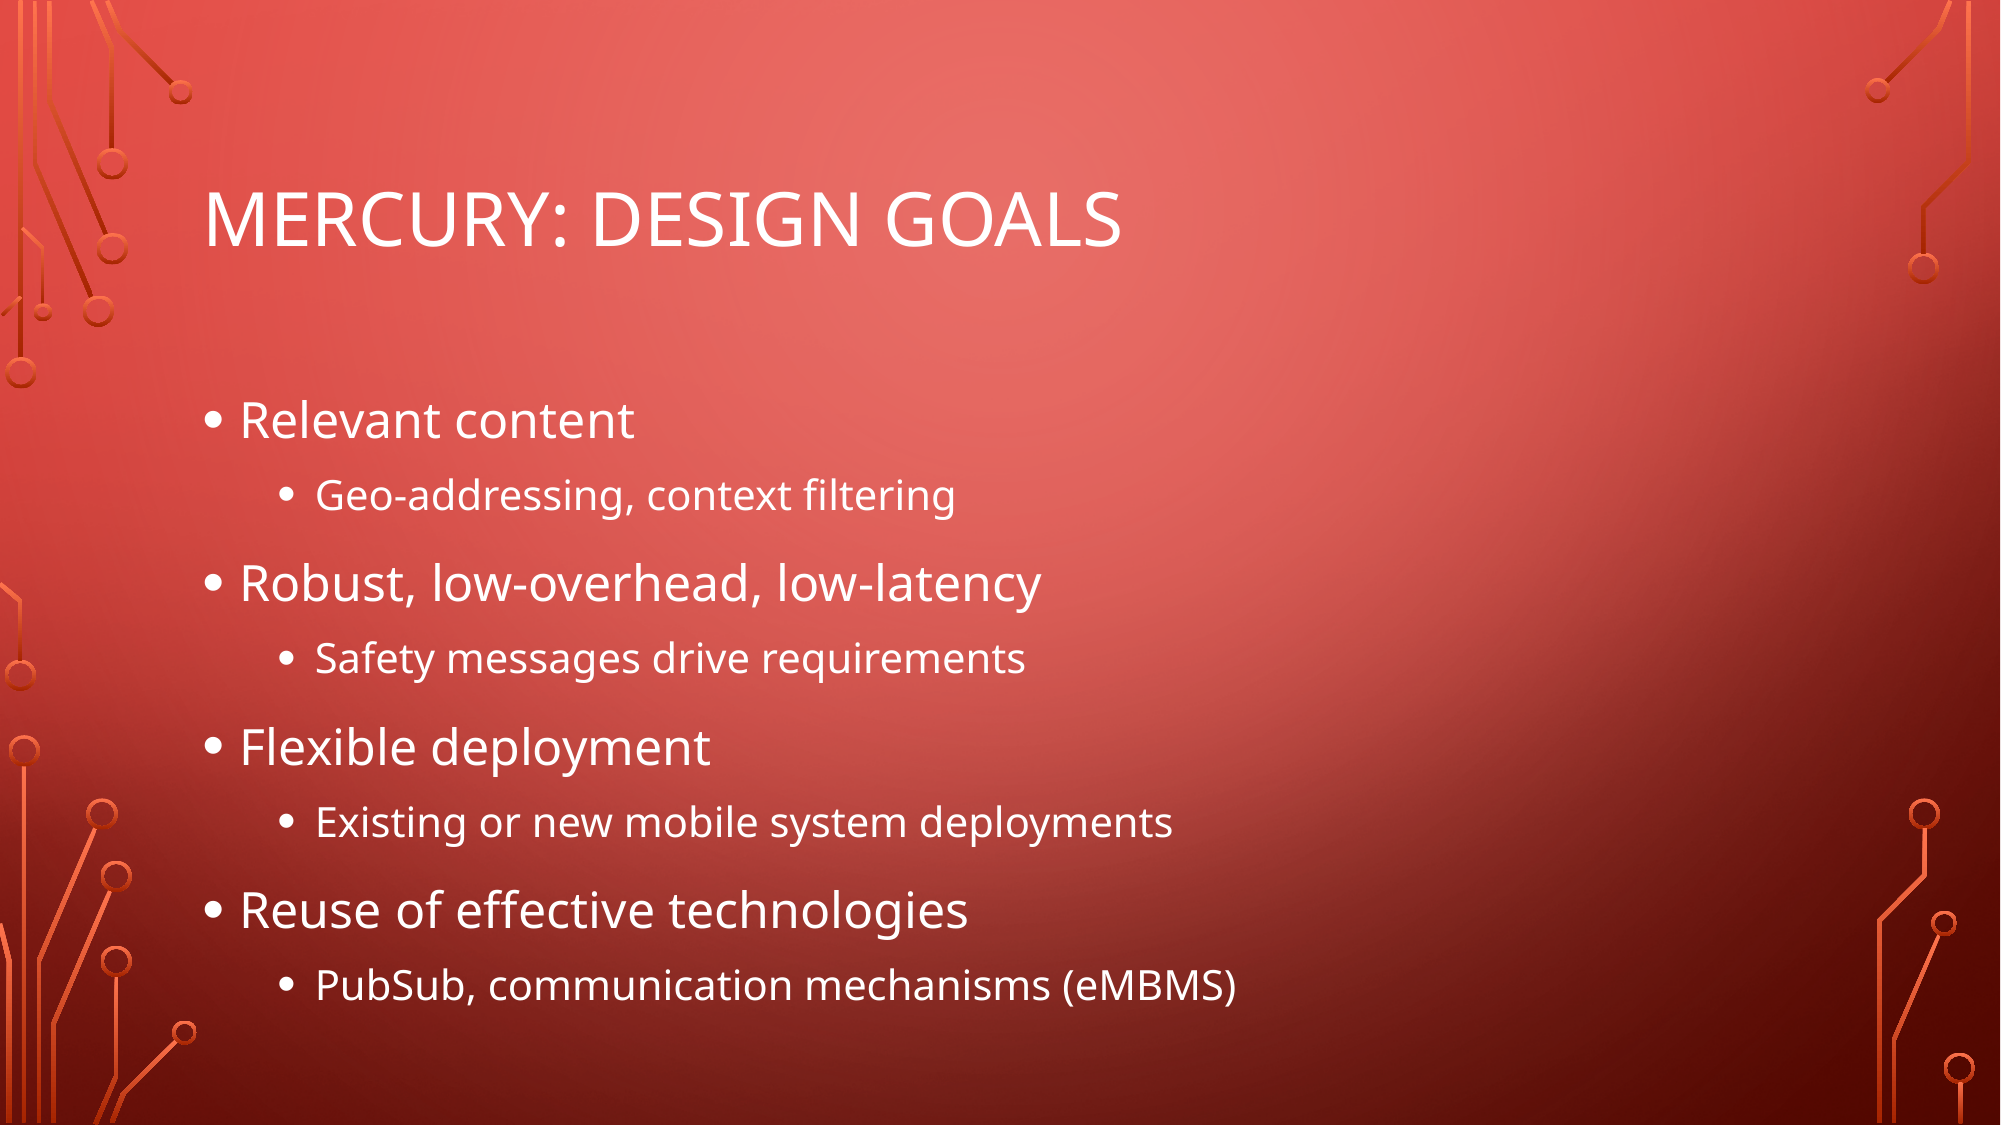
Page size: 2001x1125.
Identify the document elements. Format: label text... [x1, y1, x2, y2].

title Mercury: design goals [187, 101, 1813, 344]
list Relevant content Geo-addressing, context filtering Robust, low-overhead, low-latency Safety messages drive requirements Flexible deployment Existing or new mobile system deployments Reuse of effective technologies PubSub, communication mechanisms (eMBMS) [187, 369, 1813, 1026]
